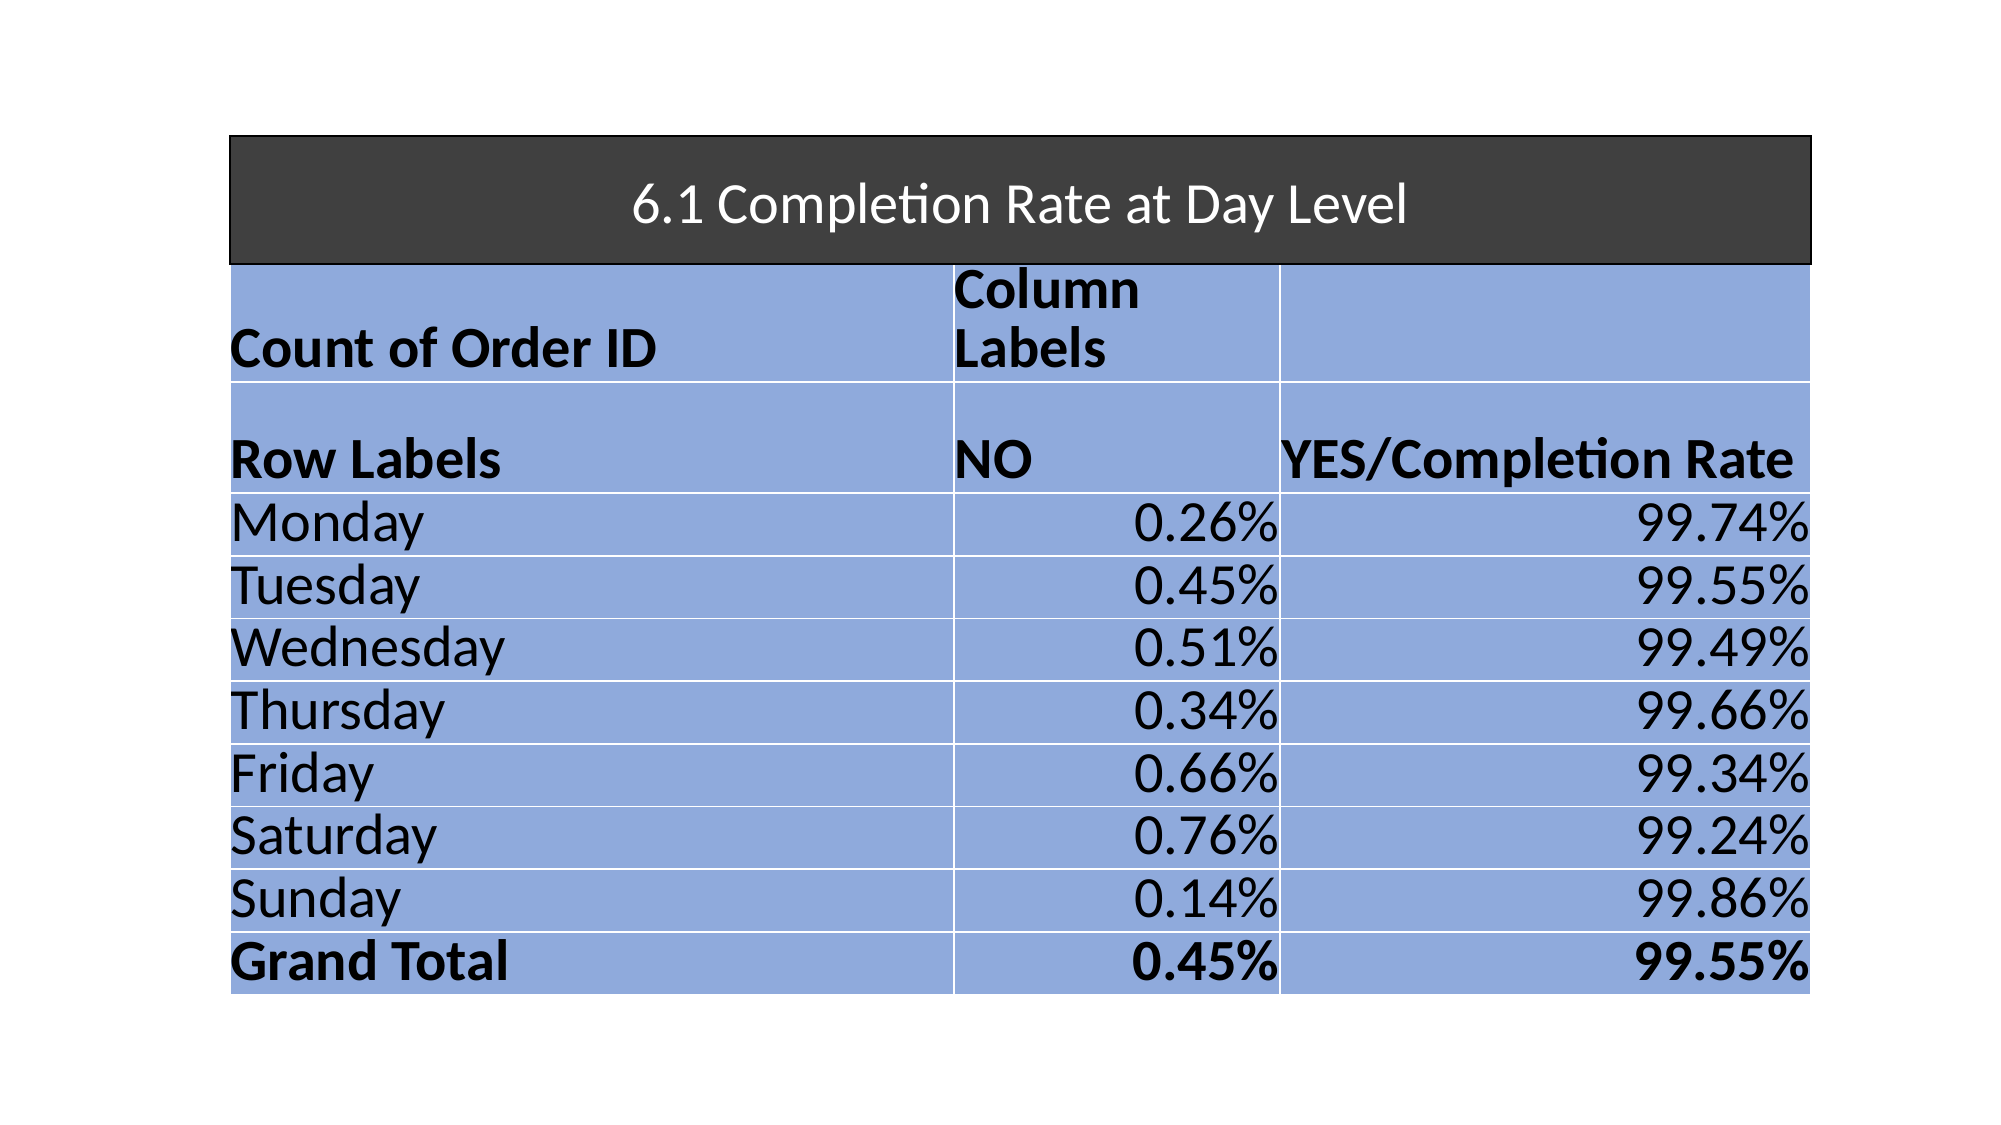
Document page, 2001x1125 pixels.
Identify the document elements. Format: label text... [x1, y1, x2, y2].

table_cell 99.24% [1281, 807, 1810, 868]
table_cell 0.45% [955, 933, 1279, 994]
table_cell 99.86% [1281, 870, 1810, 931]
table_cell Grand Total [231, 933, 953, 994]
table_cell Wednesday [231, 619, 953, 680]
table_cell Friday [231, 745, 953, 806]
table_cell 99.49% [1281, 619, 1810, 680]
table_cell 0.45% [955, 557, 1279, 618]
table_cell 99.66% [1281, 682, 1810, 743]
table_cell 99.55% [1281, 933, 1810, 994]
table_cell Sunday [231, 870, 953, 931]
table_cell Monday [231, 494, 953, 555]
table_cell 0.34% [955, 682, 1279, 743]
table_cell Saturday [231, 807, 953, 868]
table_cell 99.55% [1281, 557, 1810, 618]
table_cell Row Labels [231, 383, 953, 492]
table_cell 0.51% [955, 619, 1279, 680]
table_cell Tuesday [231, 557, 953, 618]
text_box 6.1 Completion Rate at Day Level [229, 135, 1812, 265]
table_cell 99.34% [1281, 745, 1810, 806]
table_cell YES/Completion Rate [1281, 383, 1810, 492]
table_header Count of Order ID [231, 265, 953, 381]
table_cell 0.76% [955, 807, 1279, 868]
table_cell Thursday [231, 682, 953, 743]
table_cell 0.14% [955, 870, 1279, 931]
table_header Column Labels [955, 265, 1279, 381]
table_cell 99.74% [1281, 494, 1810, 555]
table_cell 0.66% [955, 745, 1279, 806]
table_cell NO [955, 383, 1279, 492]
table_header [1281, 265, 1810, 381]
table_cell 0.26% [955, 494, 1279, 555]
